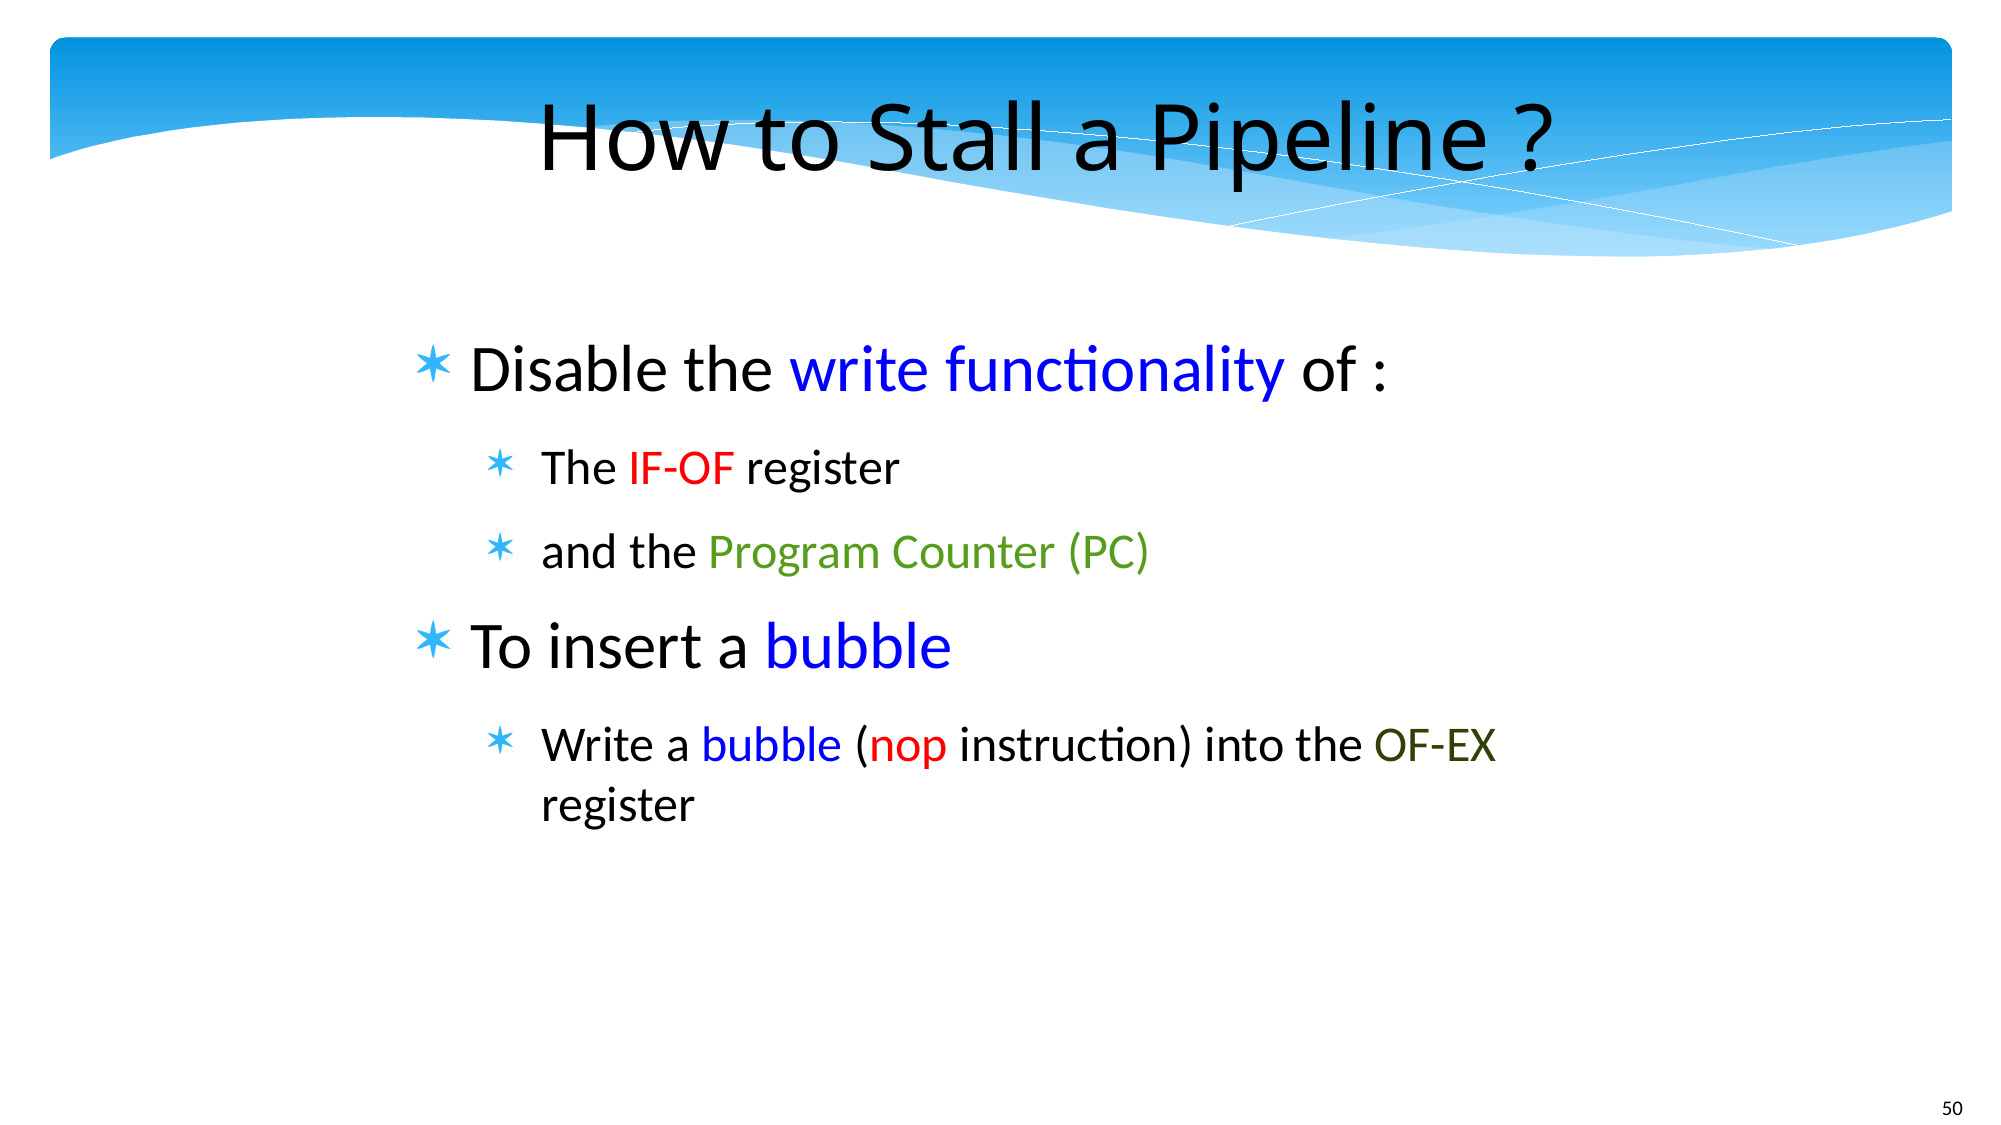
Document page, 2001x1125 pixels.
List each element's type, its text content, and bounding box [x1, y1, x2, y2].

list Disable the write functionality of : The IF-OF register and the Program Counter (PC) To insert a bubble Write a bubble (nop instruction) into the OF-EX register [399, 324, 1617, 838]
title How to Stall a Pipeline ? [437, 40, 1655, 229]
